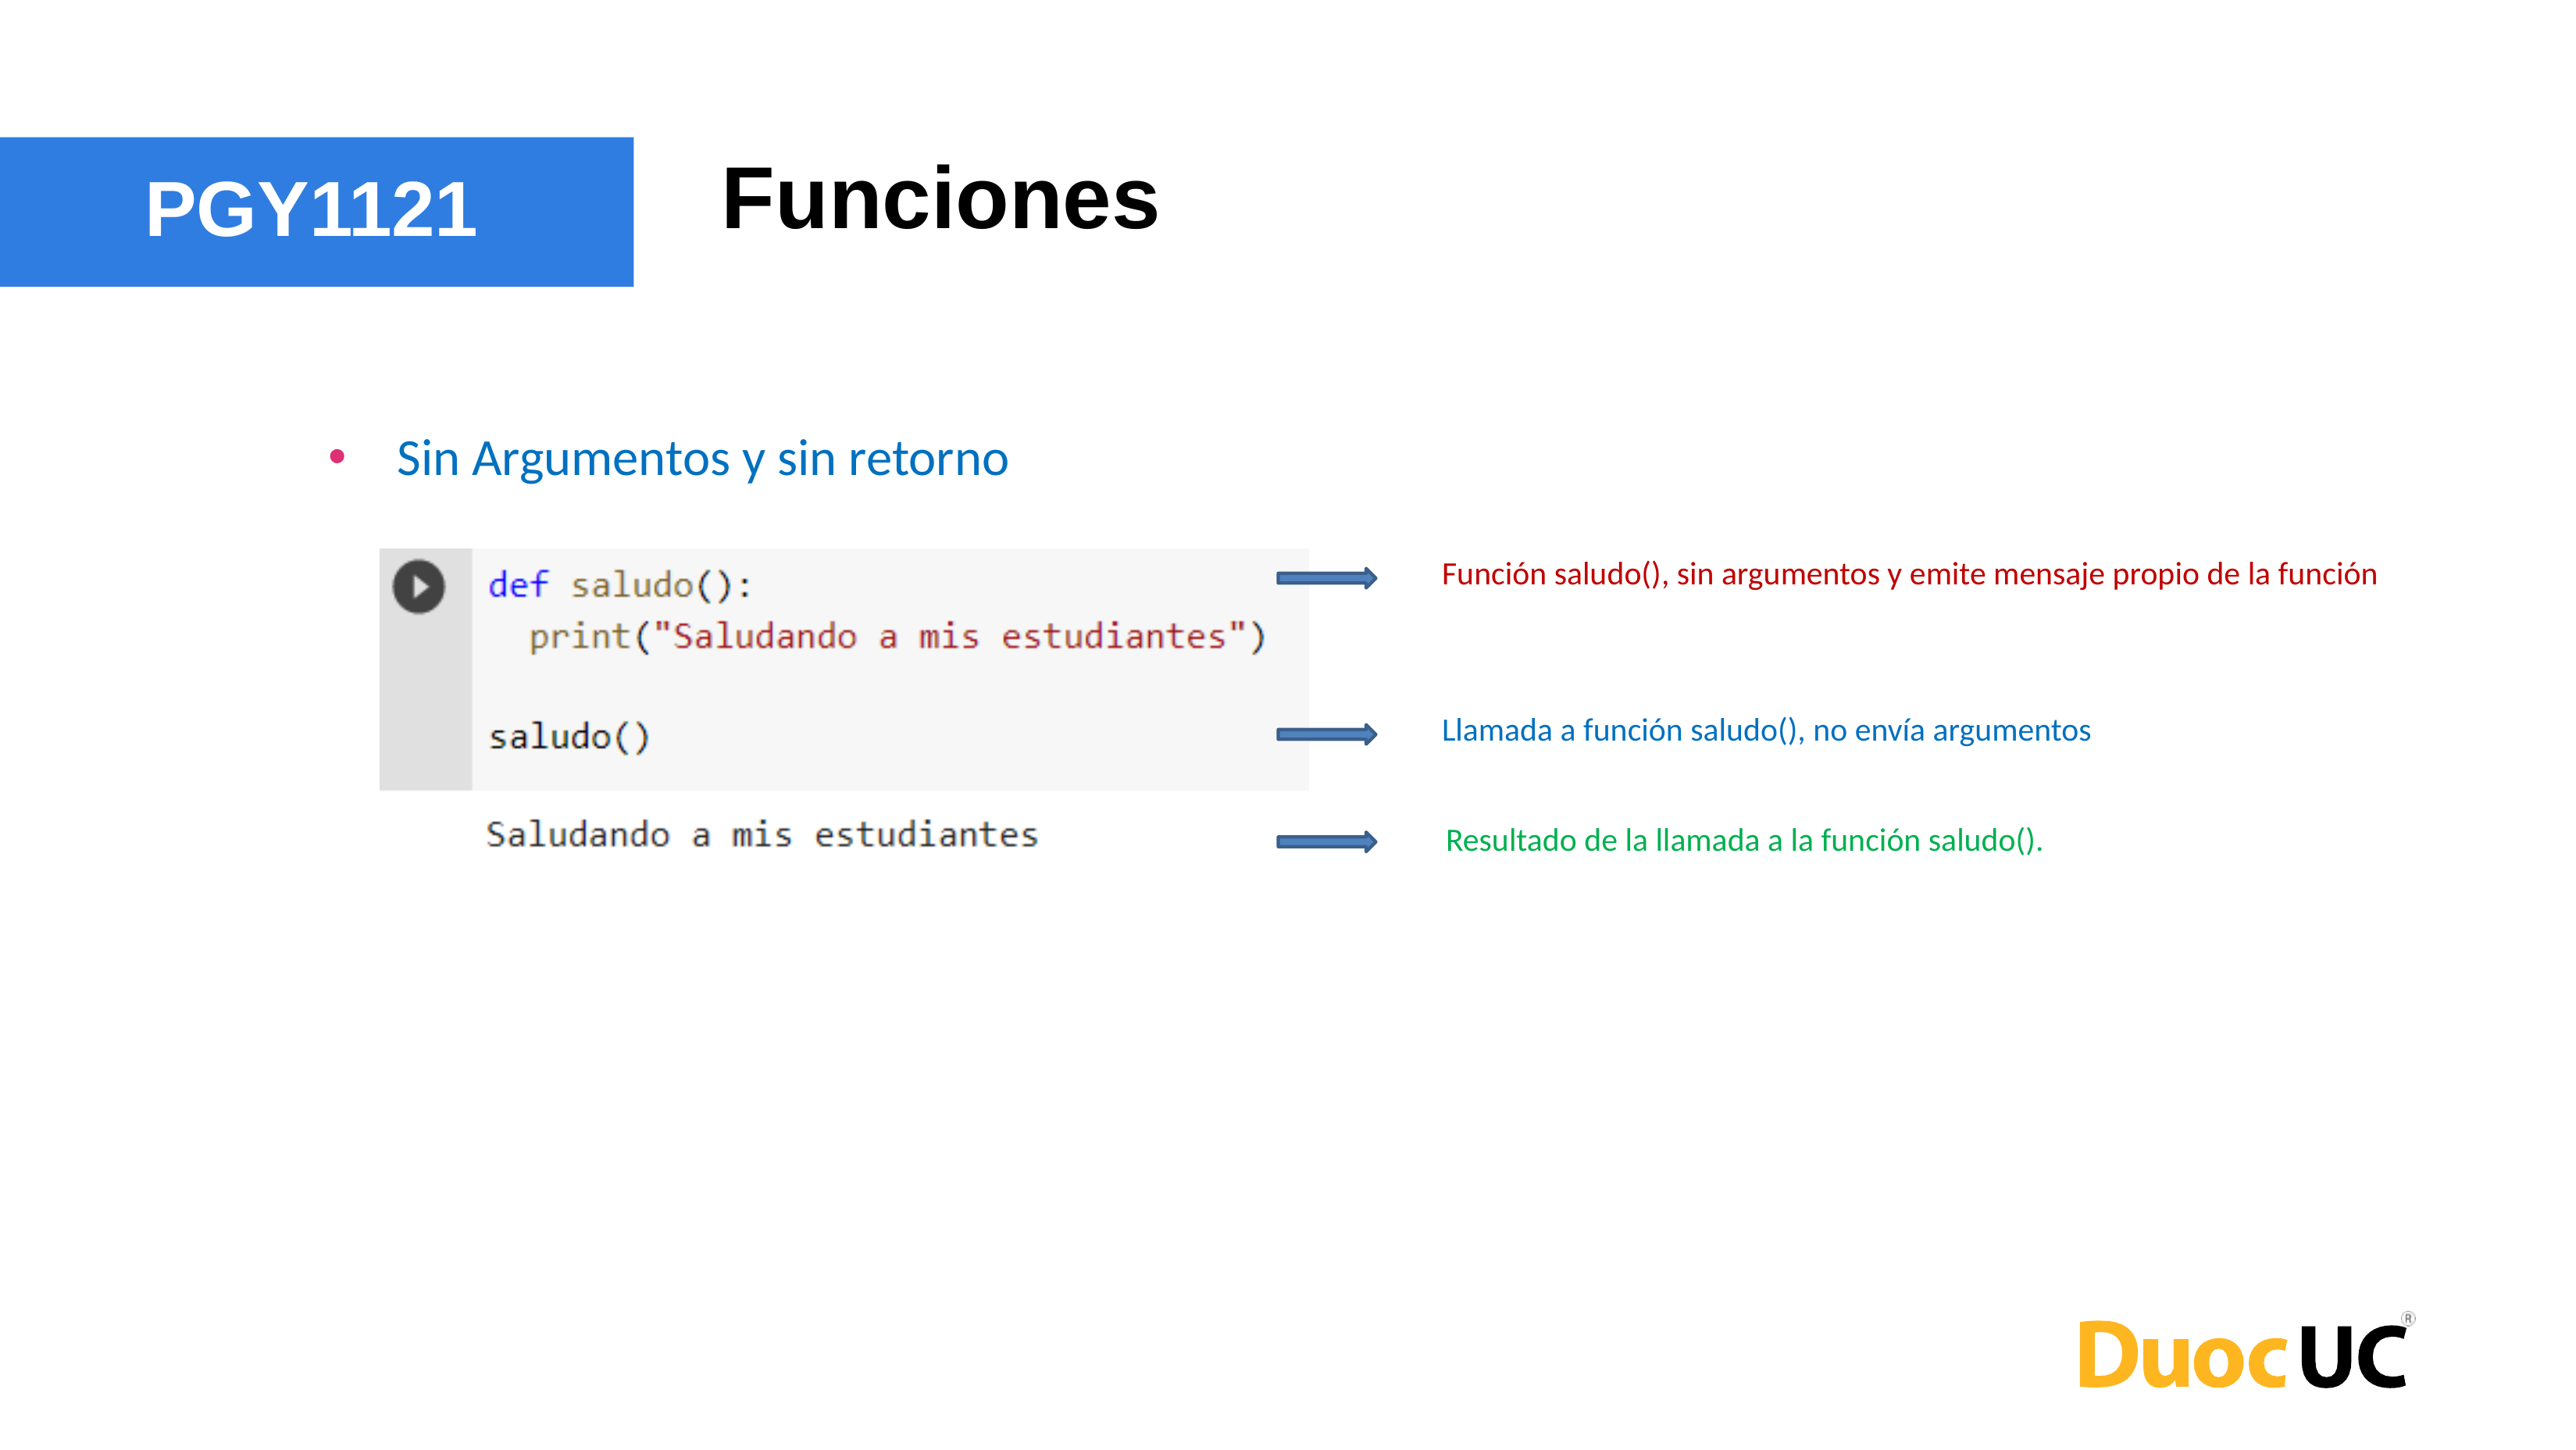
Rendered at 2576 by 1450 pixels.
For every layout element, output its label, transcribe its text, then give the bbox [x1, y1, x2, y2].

text_box Función saludo(), sin argumentos y emite mensaje propio de la función [1430, 546, 2392, 598]
text_box Llamada a función saludo(), no envía argumentos [1430, 702, 2392, 754]
text_box Funciones [721, 141, 2353, 247]
text_box Sin Argumentos y sin retorno [282, 418, 2392, 632]
picture [380, 548, 1309, 880]
text_box [1313, 566, 1378, 590]
picture [2401, 1311, 2416, 1327]
text_box [1313, 830, 1378, 854]
list PGY1121 [18, 158, 605, 253]
text_box [1313, 723, 1378, 746]
text_box Resultado de la llamada a la función saludo(). [1434, 812, 2396, 863]
